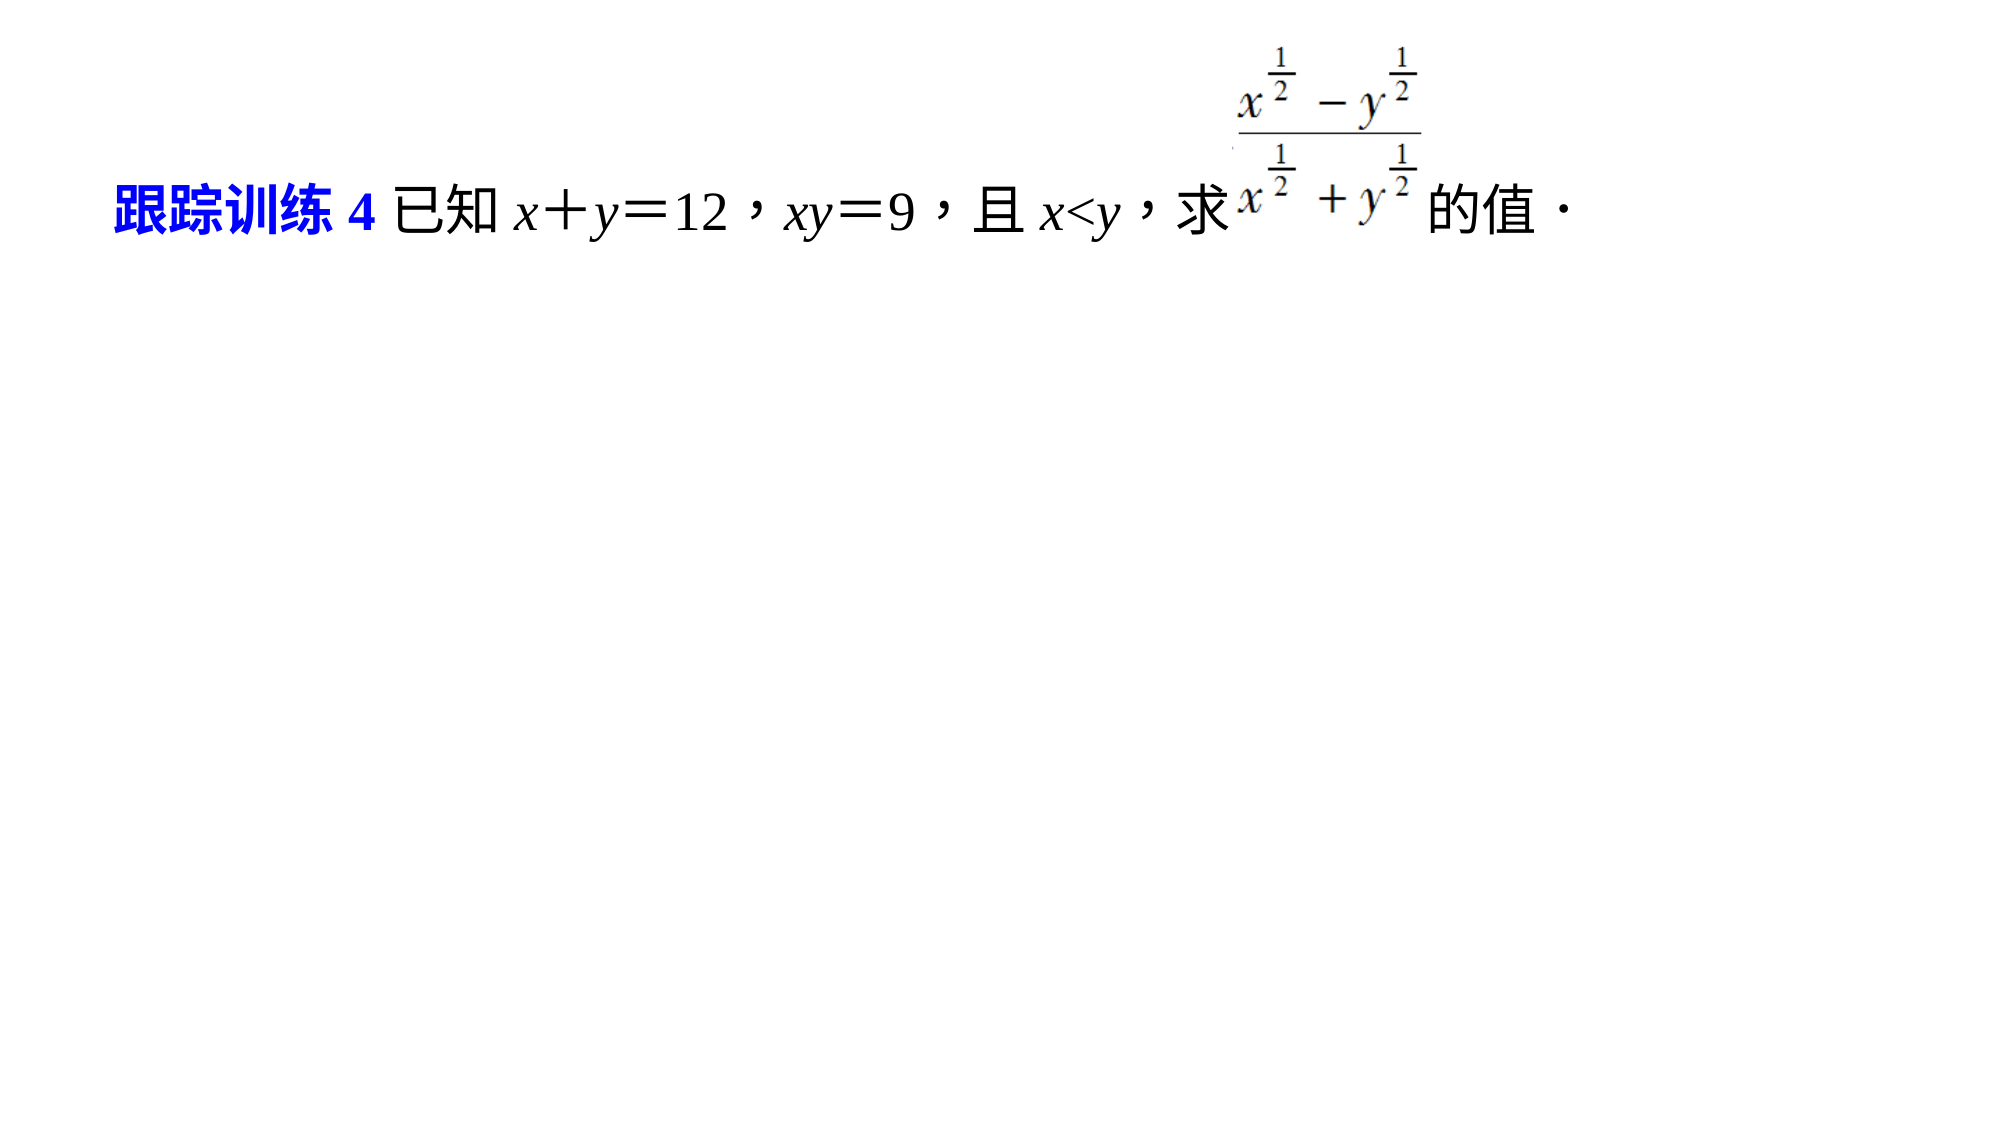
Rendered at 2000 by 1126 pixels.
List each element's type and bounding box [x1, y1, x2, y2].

text_box [113, 42, 1707, 809]
